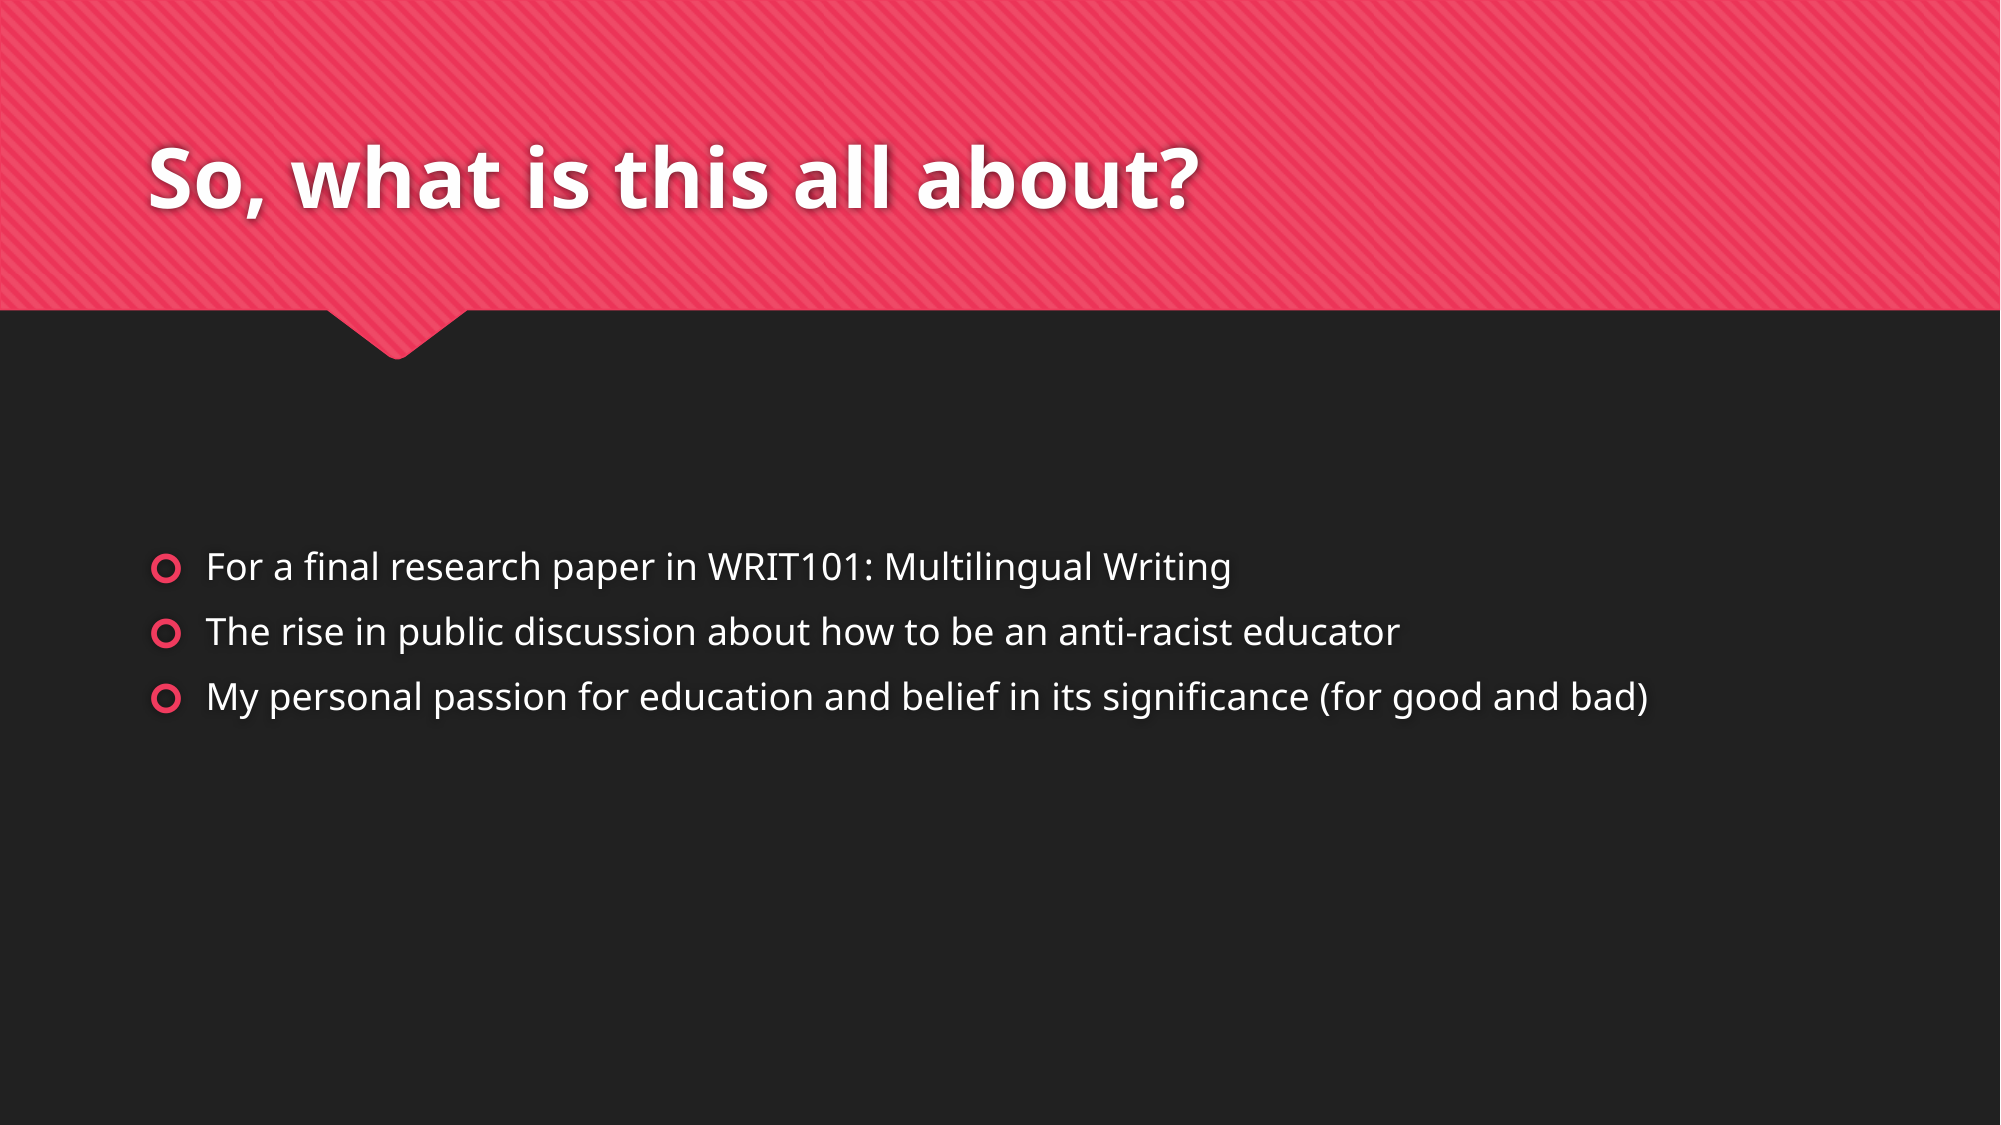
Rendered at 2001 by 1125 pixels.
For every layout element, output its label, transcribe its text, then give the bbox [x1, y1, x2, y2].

list For a final research paper in WRIT101: Multilingual Writing The rise in public discussion about how to be an anti-racist educator My personal passion for education and belief in its significance (for good and bad) [134, 364, 1866, 962]
title So, what is this all about? [132, 73, 1868, 233]
picture [1, 1, 1999, 357]
